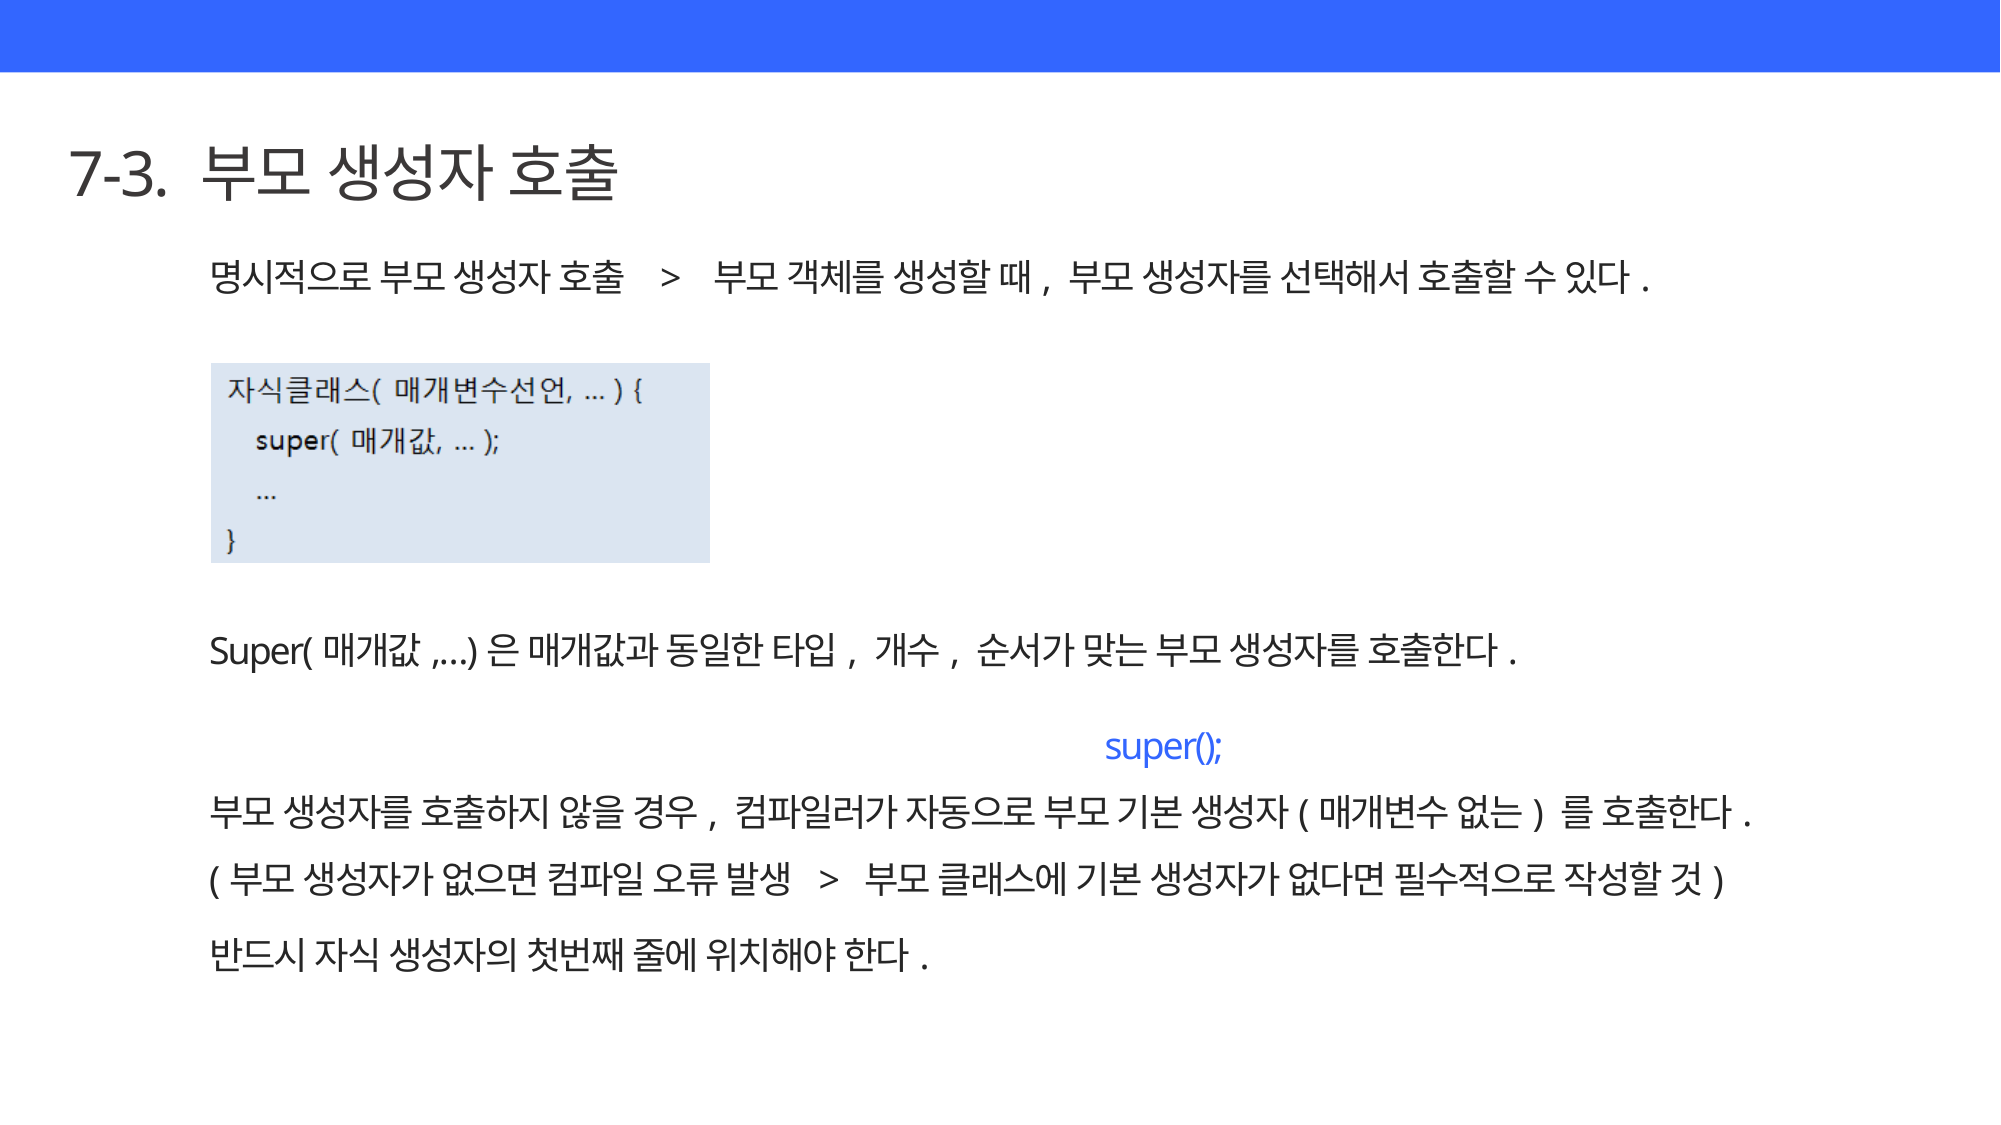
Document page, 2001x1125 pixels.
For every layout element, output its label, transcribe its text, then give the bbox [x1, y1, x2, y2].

text_box Super(매개값,…)은 매개값과 동일한 타입, 개수, 순서가 맞는 부모 생성자를 호출한다. [194, 615, 1830, 734]
text_box super(); [1089, 734, 1264, 828]
text_box 부모 생성자를 호출하지 않을 경우, 컴파일러가 자동으로 부모 기본 생성자(매개변수 없는) 를 호출한다. (부모 생성자가 없으면 컴파일 오류 발생 > 부모 클래스에 기본 생성자가 없다면 필수적으로 작성할 것) [194, 758, 1830, 877]
text_box 반드시 자식 생성자의 첫번째 줄에 위치해야 한다. [194, 920, 1830, 1039]
text_box 7-3. 부모 생성자 호출 [53, 119, 1486, 215]
picture [211, 363, 710, 563]
text_box 명시적으로 부모 생성자 호출 > 부모 객체를 생성할 때, 부모 생성자를 선택해서 호출할 수 있다. [194, 242, 1830, 429]
